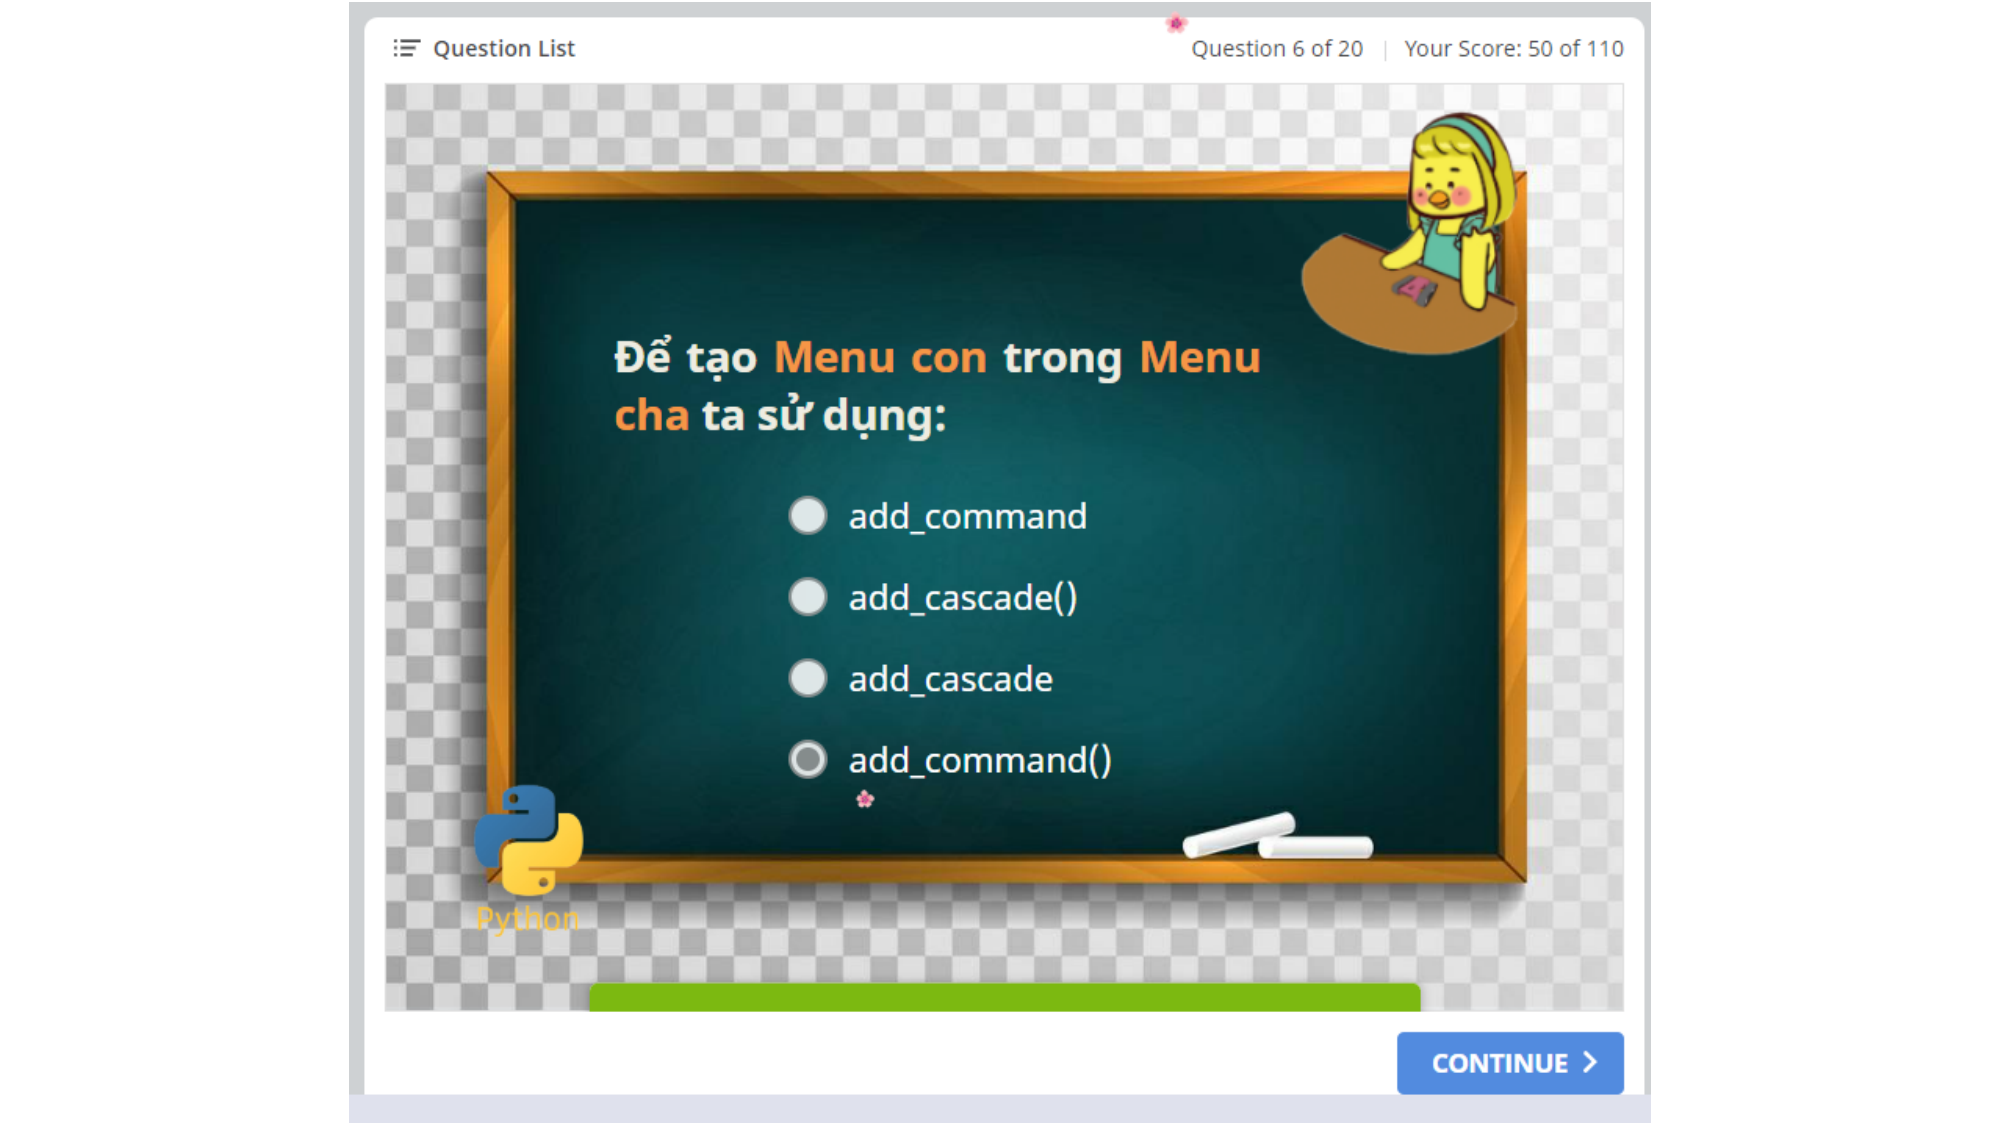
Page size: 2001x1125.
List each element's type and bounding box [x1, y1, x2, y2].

picture [349, 2, 1651, 1123]
